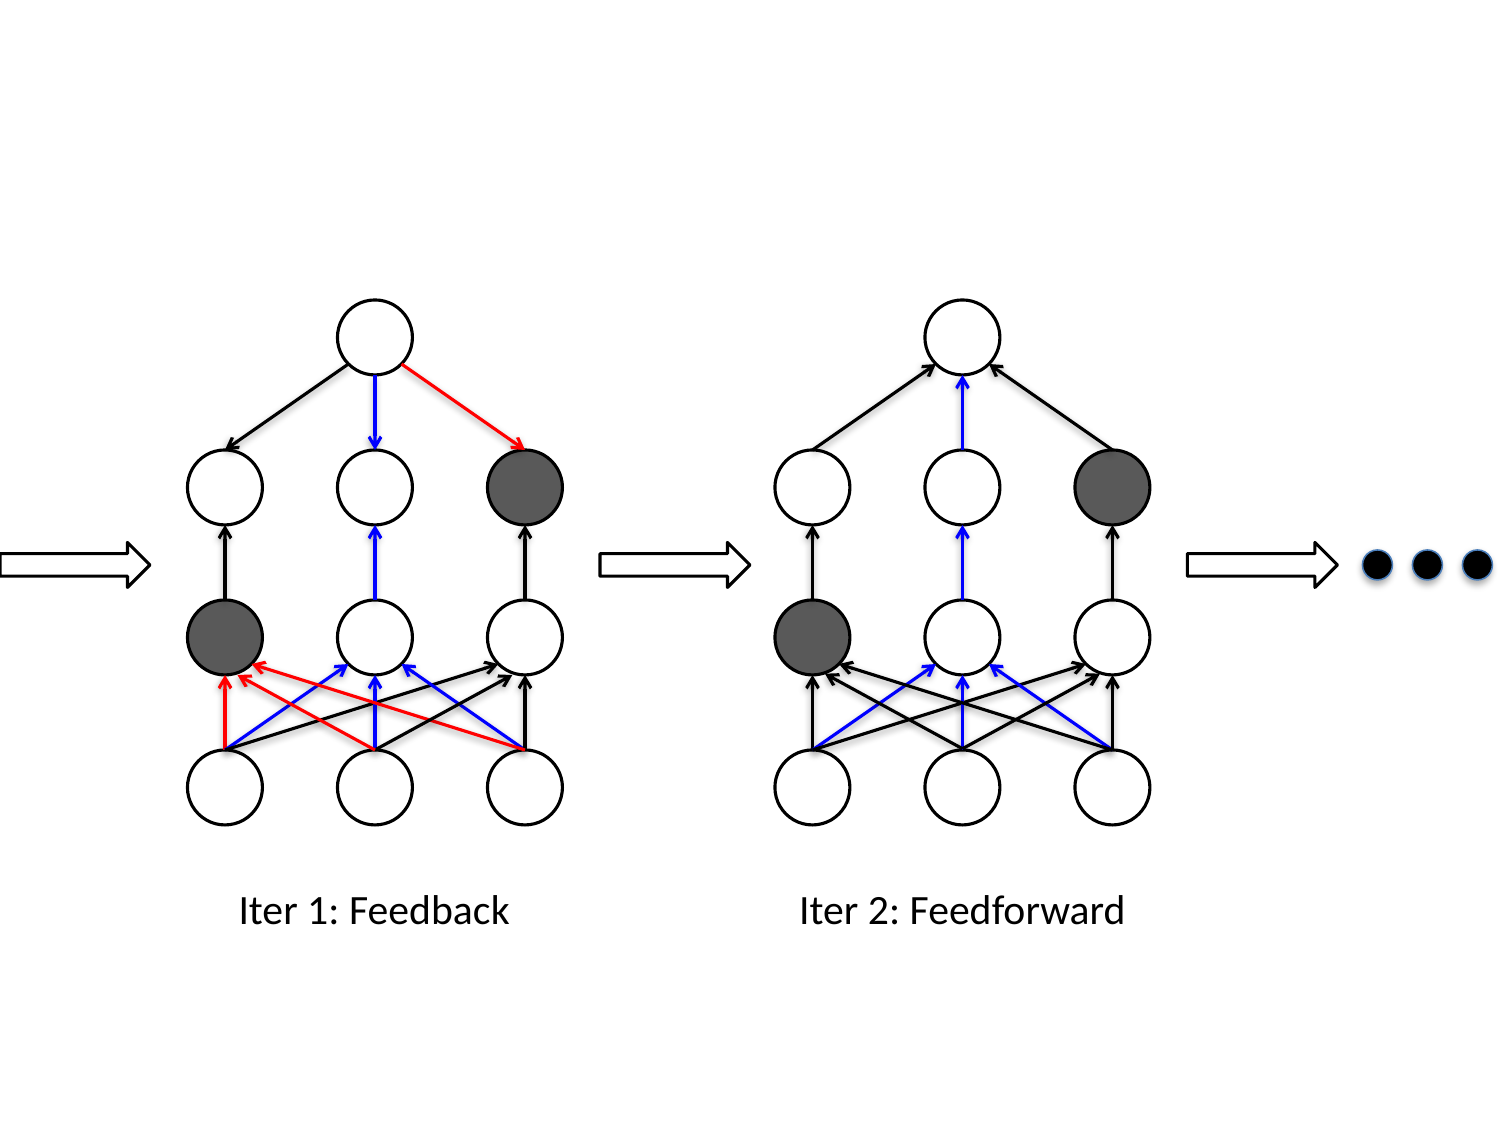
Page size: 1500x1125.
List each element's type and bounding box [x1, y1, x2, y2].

text_box [0, 299, 1500, 951]
